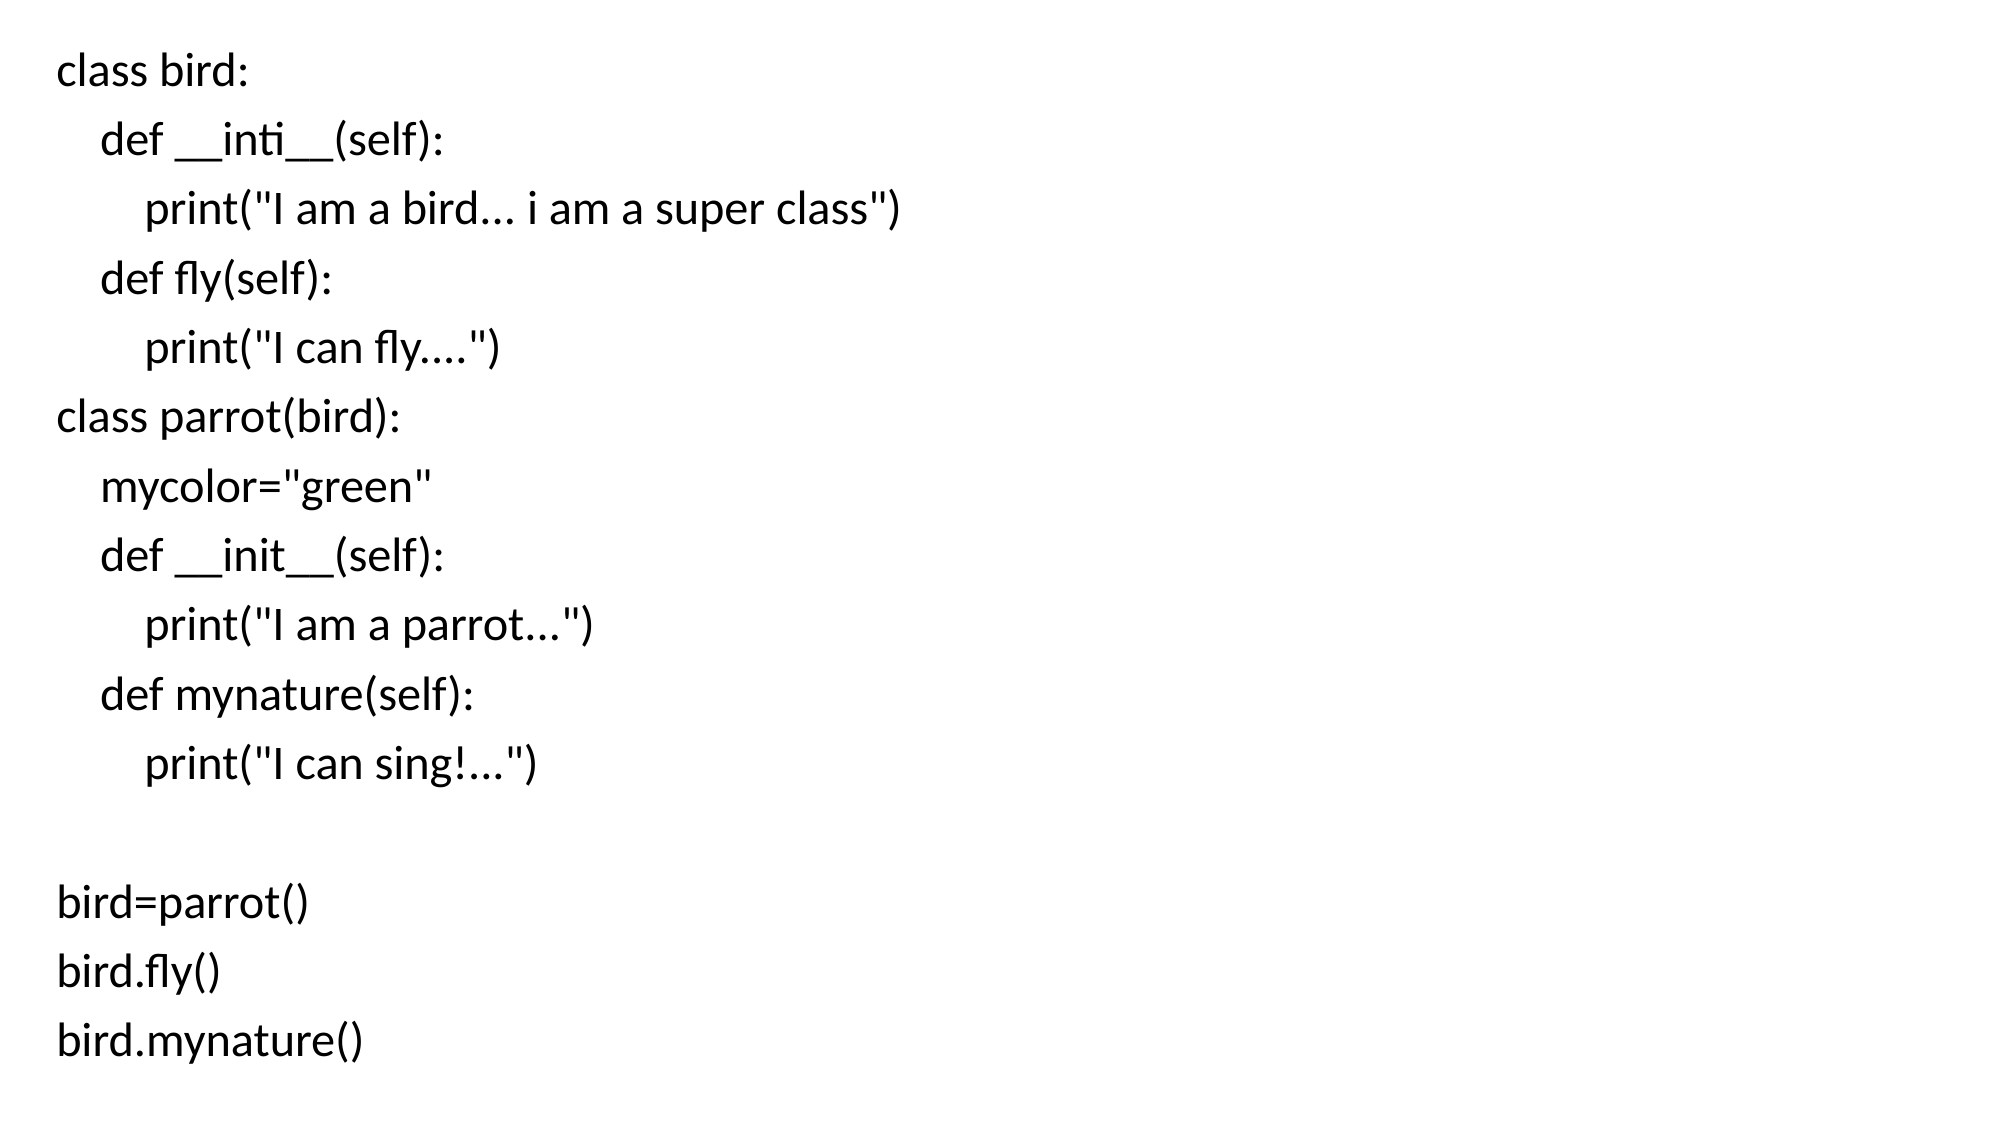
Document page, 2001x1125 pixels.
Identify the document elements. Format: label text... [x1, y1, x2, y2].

list class bird: def __inti__(self): print("I am a bird... i am a super class") def fly(self): print("I can fly....") class parrot(bird): mycolor="green" def __init__(self): print("I am a parrot...") def mynature(self): print("I can sing!...") bird=parrot() bird.fly() bird.mynature() [41, 36, 1955, 1085]
